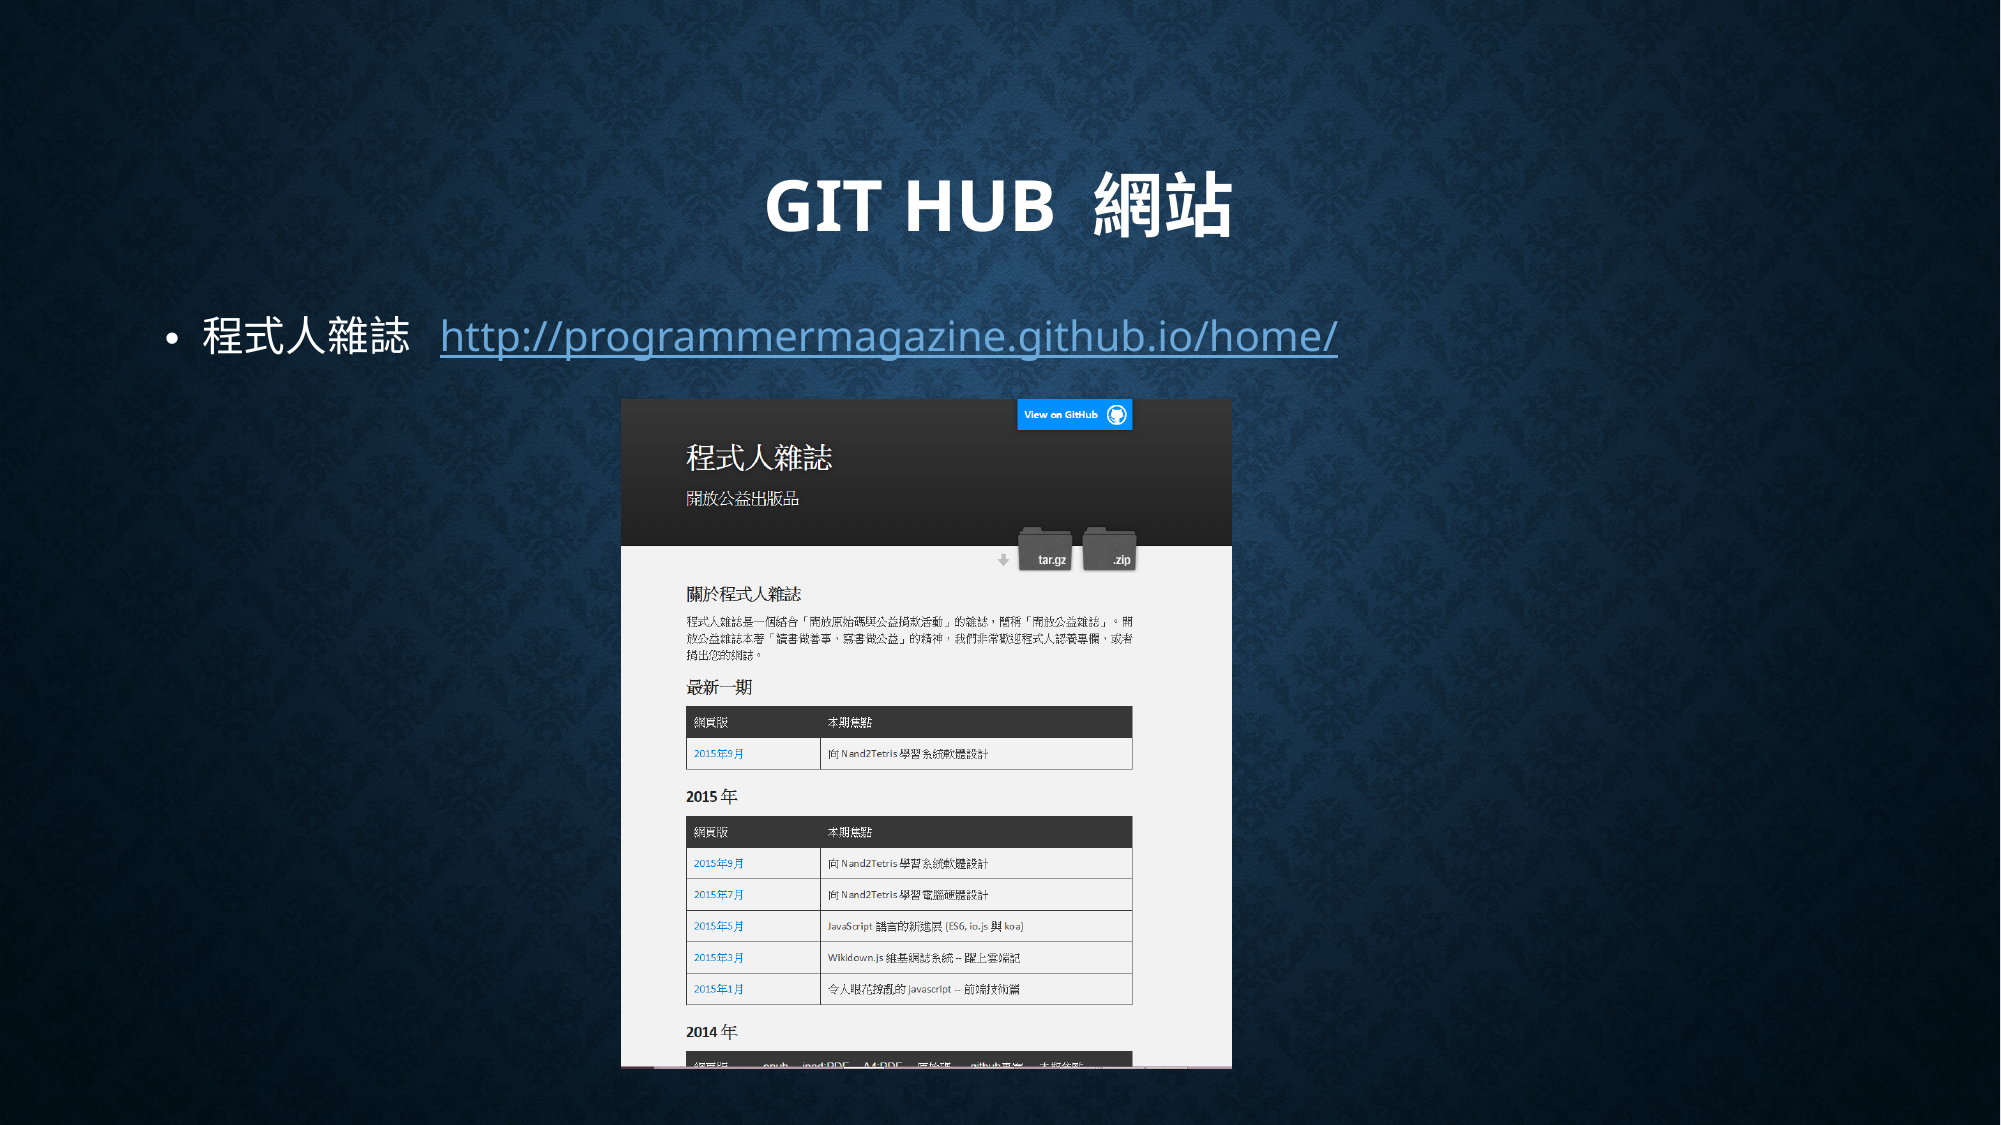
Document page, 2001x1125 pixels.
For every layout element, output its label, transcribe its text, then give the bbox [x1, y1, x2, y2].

list 程式人雜誌 http://programmermagazine.github.io/home/ [149, 291, 1849, 898]
title Git Hub 網站 [149, 99, 1849, 291]
picture [620, 399, 1233, 1070]
